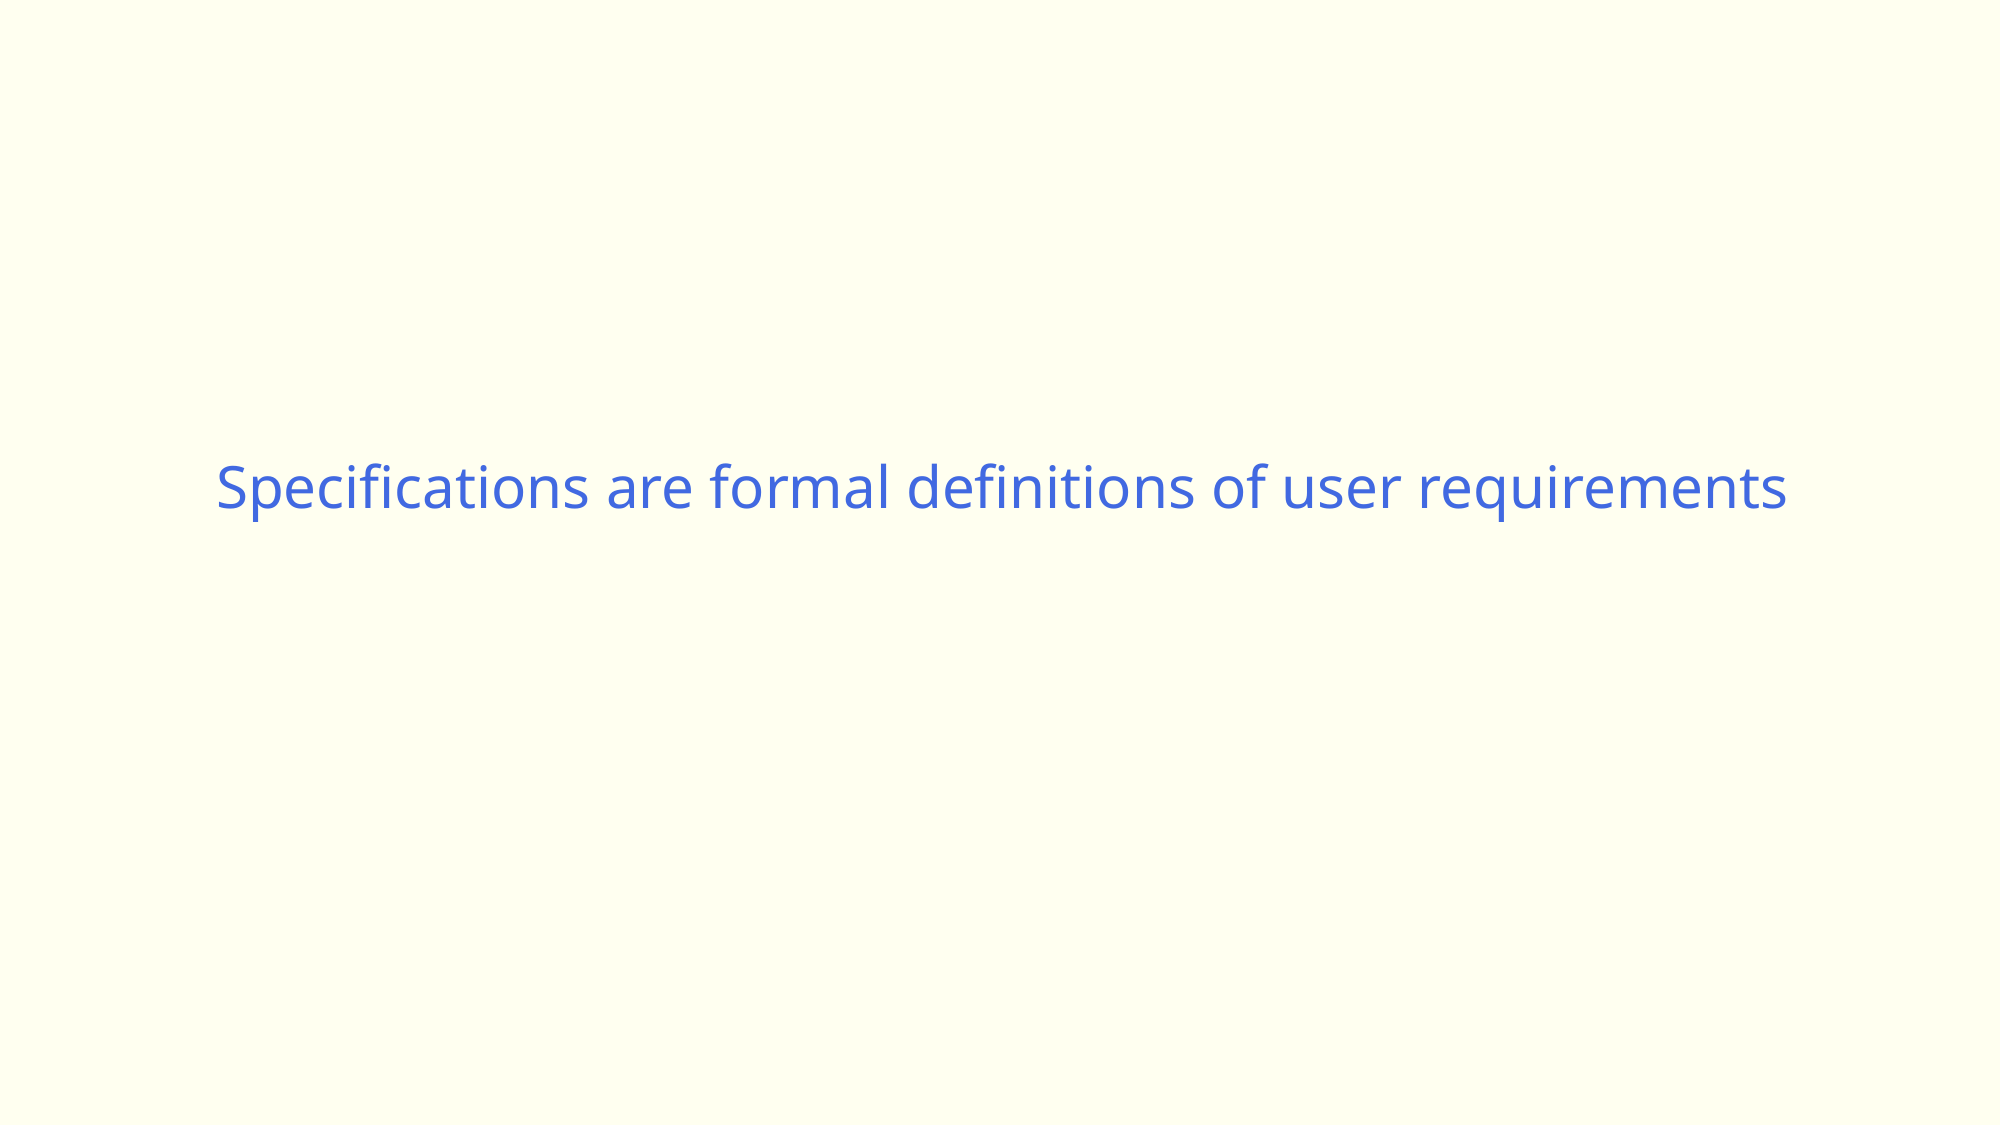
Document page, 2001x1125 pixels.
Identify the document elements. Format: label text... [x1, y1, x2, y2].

list Specifications are formal definitions of user requirements [31, 29, 1974, 1020]
